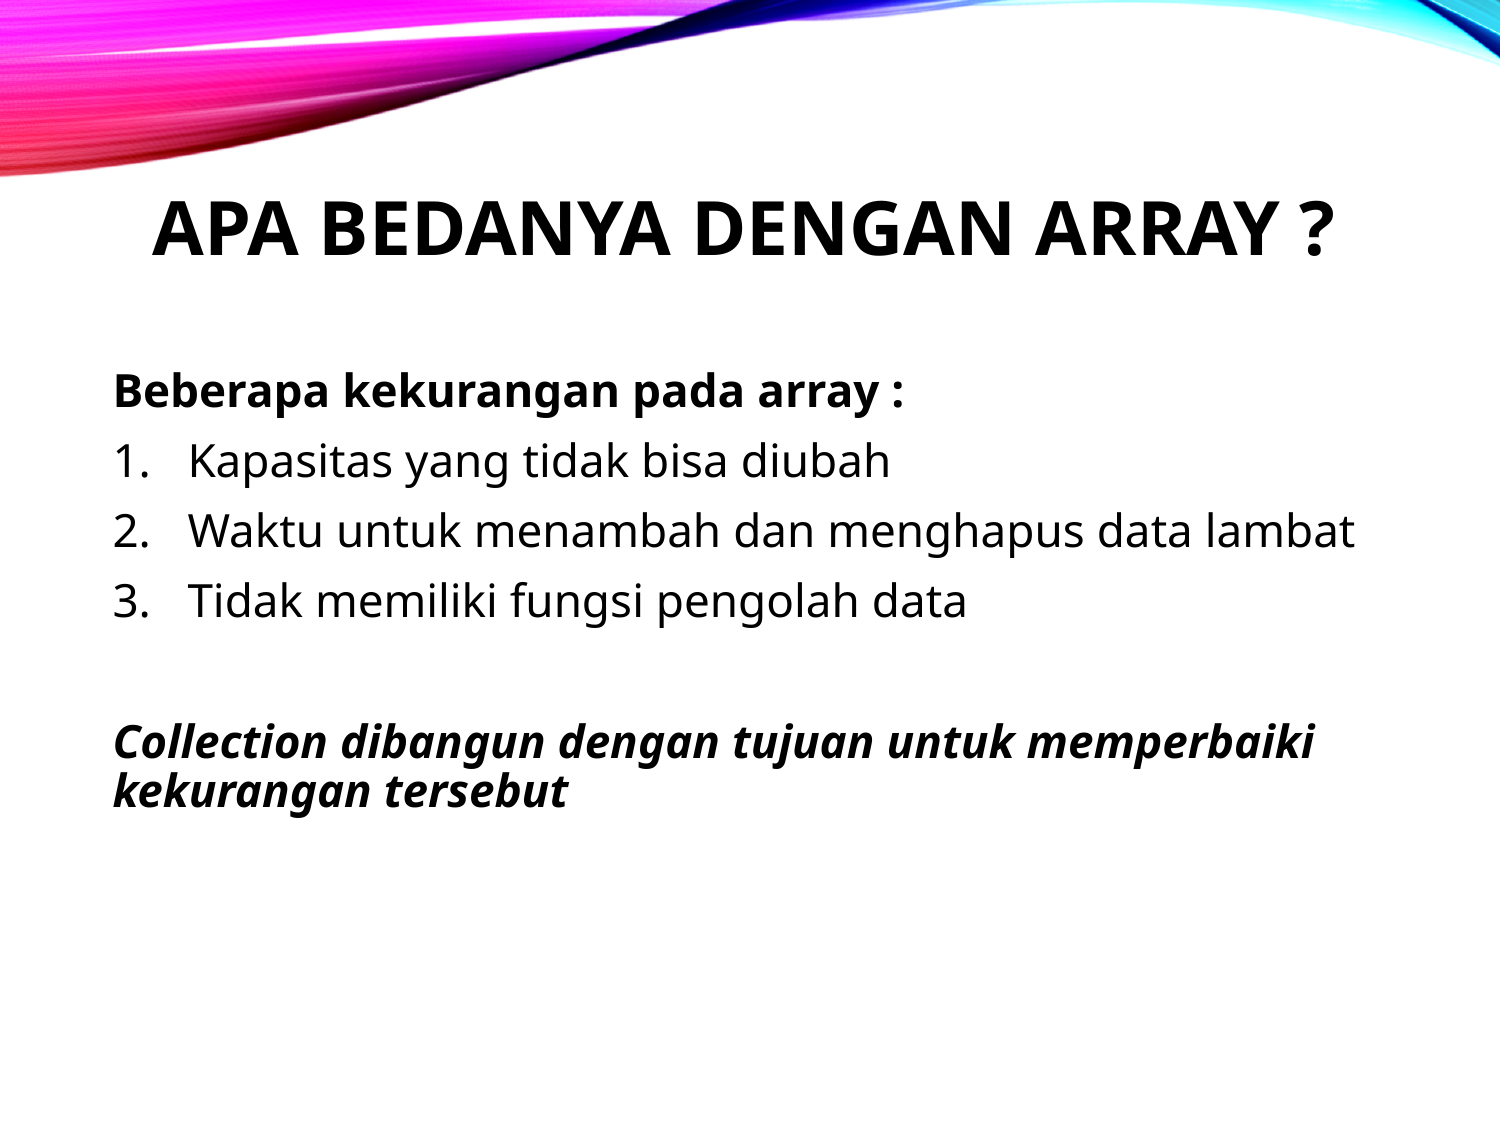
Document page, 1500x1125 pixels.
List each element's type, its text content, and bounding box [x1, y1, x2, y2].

list Beberapa kekurangan pada array : Kapasitas yang tidak bisa diubah Waktu untuk menambah dan menghapus data lambat Tidak memiliki fungsi pengolah data Collection dibangun dengan tujuan untuk memperbaiki kekurangan tersebut [97, 360, 1403, 1028]
picture [0, 0, 1500, 178]
title Apa bedanya dengan array ? [137, 125, 1403, 338]
